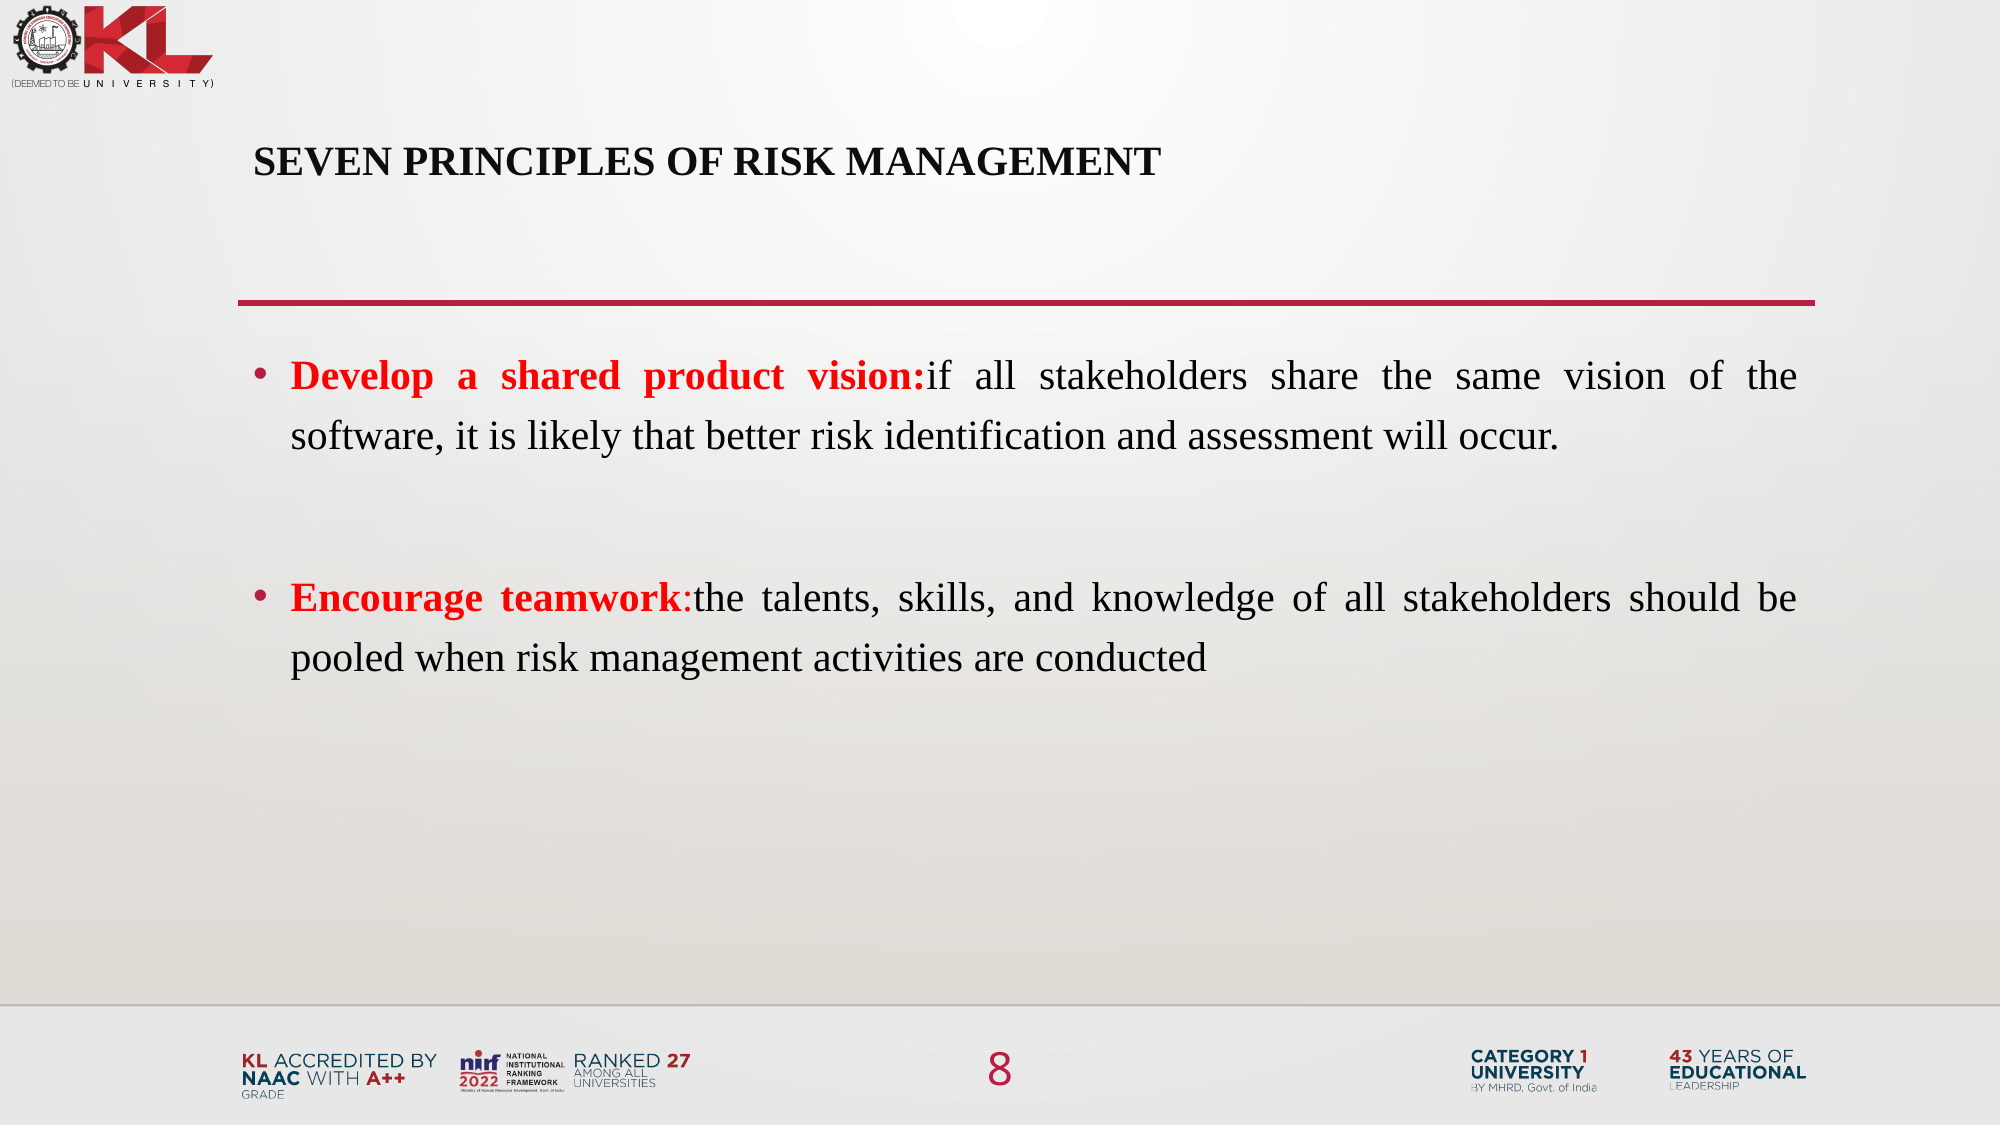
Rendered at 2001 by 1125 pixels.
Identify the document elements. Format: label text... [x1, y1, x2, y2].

slide_number 8 [933, 1031, 1067, 1115]
title Seven Principles of Risk Management [238, 131, 1814, 305]
picture [1447, 1045, 1814, 1101]
list Develop a shared product vision:if all stakeholders share the same vision of the software, it is likely that better risk identification and assessment will occur. Encourage teamwork:the talents, skills, and knowledge of all stakeholders should be pooled when risk management activities are conducted [238, 330, 1814, 897]
picture [12, 5, 213, 88]
picture [238, 1045, 716, 1103]
